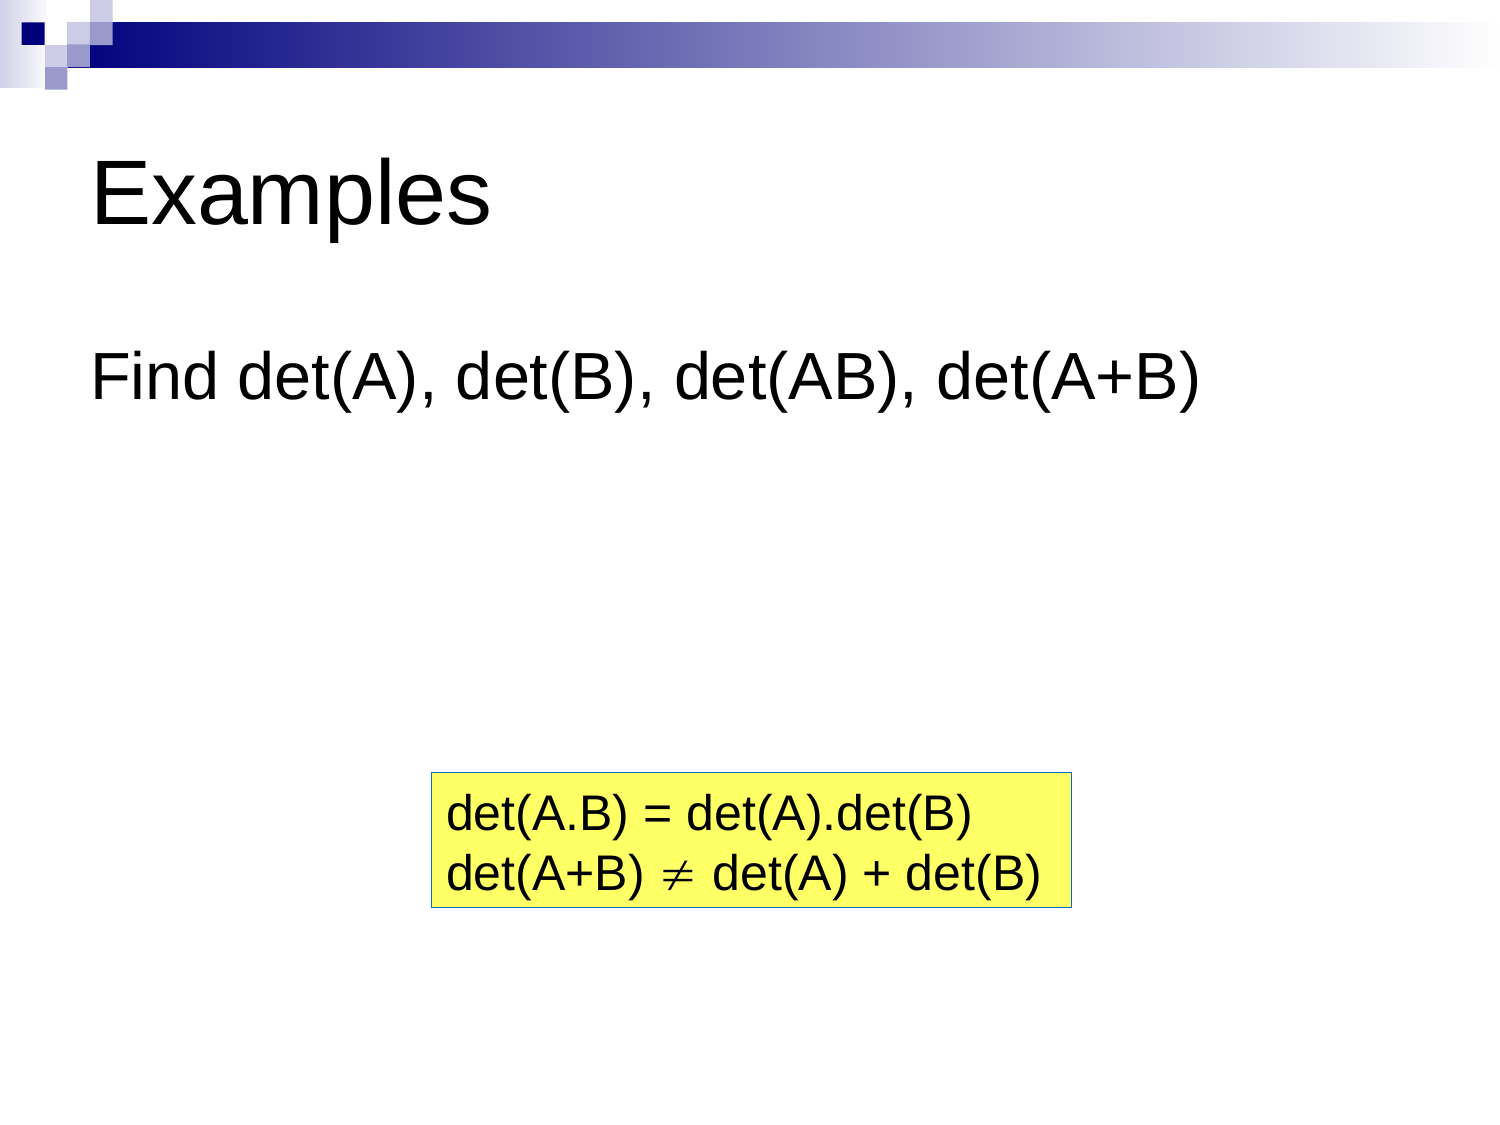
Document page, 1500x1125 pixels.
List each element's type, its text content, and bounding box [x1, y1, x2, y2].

text_box det(A.B) = det(A).det(B) det(A+B)  det(A) + det(B) [431, 772, 1072, 908]
title Examples [75, 75, 1425, 300]
